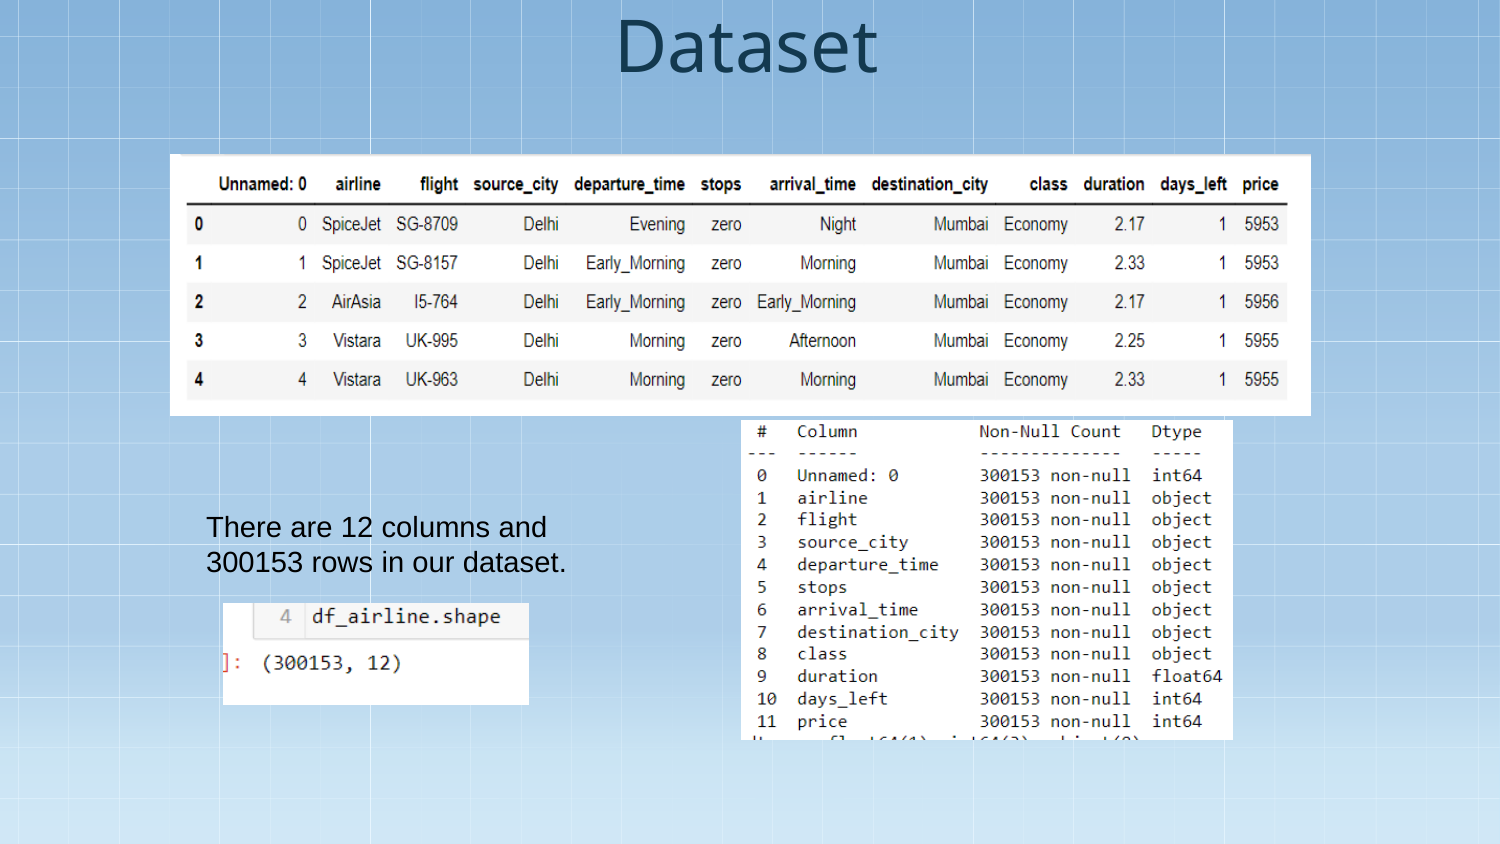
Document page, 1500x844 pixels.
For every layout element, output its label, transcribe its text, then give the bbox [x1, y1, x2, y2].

picture [223, 603, 530, 705]
title Dataset [114, 0, 1379, 79]
picture [170, 153, 1311, 416]
picture [741, 420, 1233, 740]
text_box There are 12 columns and 300153 rows in our dataset. [191, 501, 666, 586]
